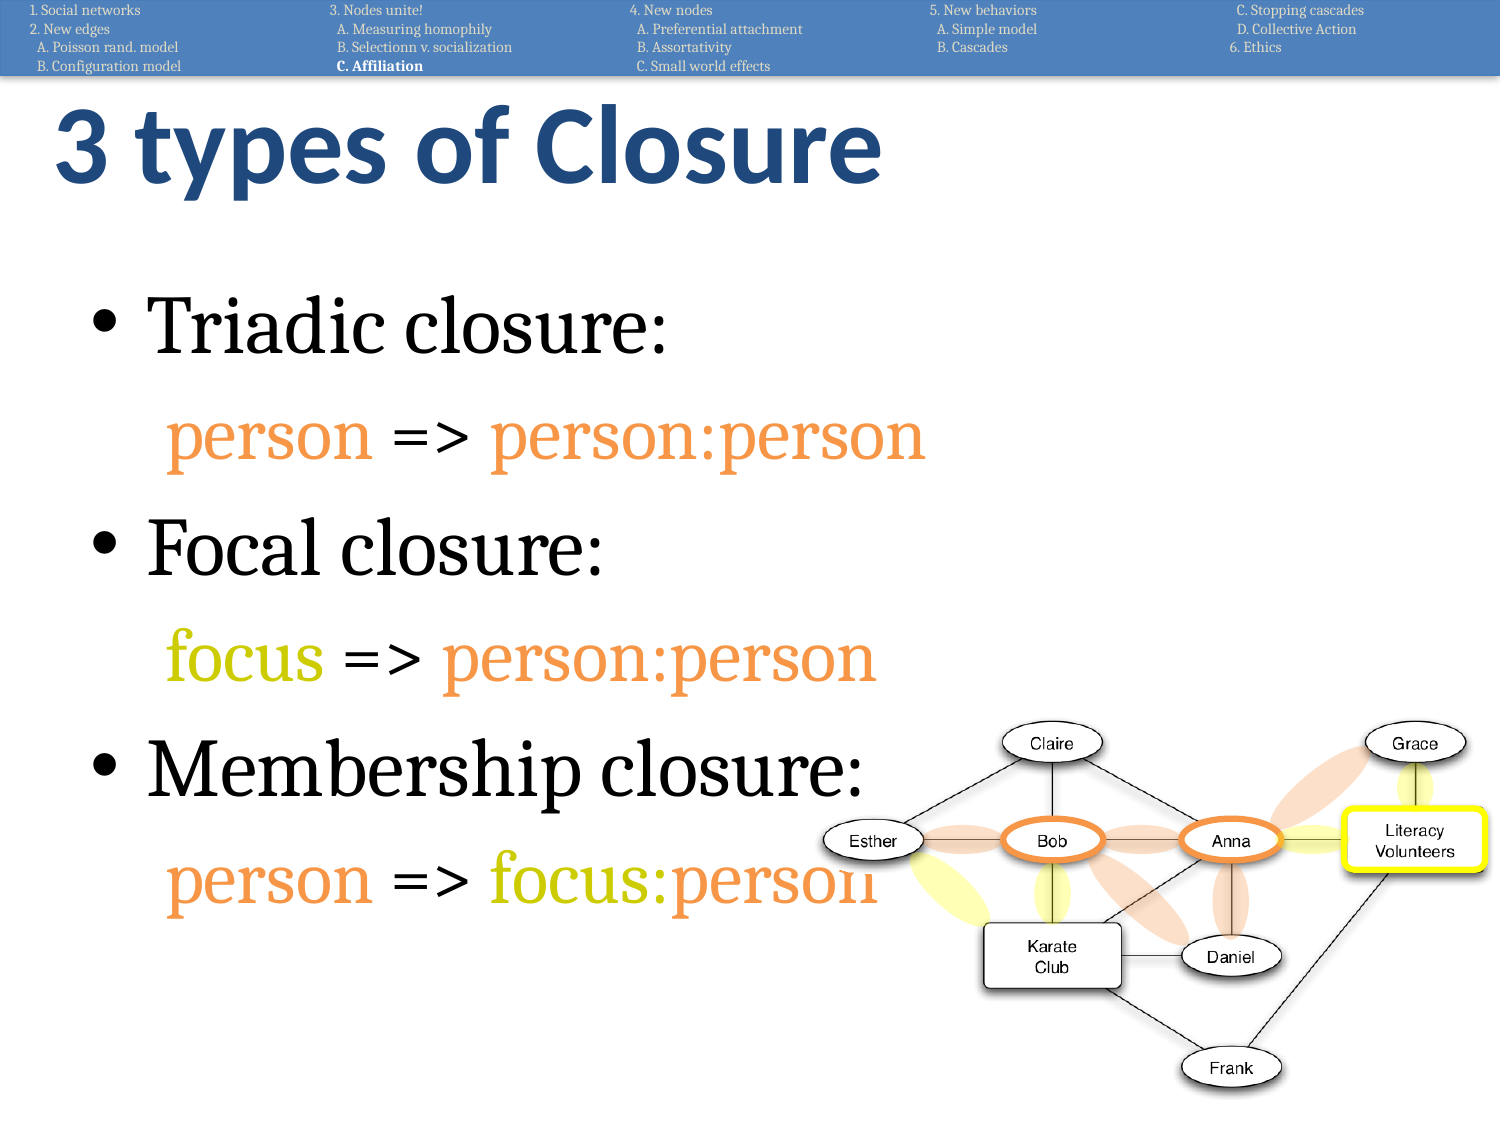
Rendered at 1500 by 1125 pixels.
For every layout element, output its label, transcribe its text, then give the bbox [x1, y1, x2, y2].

picture [813, 712, 1500, 1101]
list Triadic closure: person => person:person Focal closure: focus => person:person Membership closure: person => focus:person [75, 262, 1425, 1005]
text_box 1. Social networks 2. New edges A. Poisson rand. model B. Configuration model 3. Nodes unite! A. Measuring homophily B. Selectionn v. socialization C. Affiliation 4. New nodes A. Preferential attachment B. Assortativity C. Small world effects 5. New behaviors A. Simple model B. Cascades C. Stopping cascades D. Collective Action 6. Ethics [0, 0, 1500, 76]
title 3 types of Closure [37, 84, 1463, 233]
